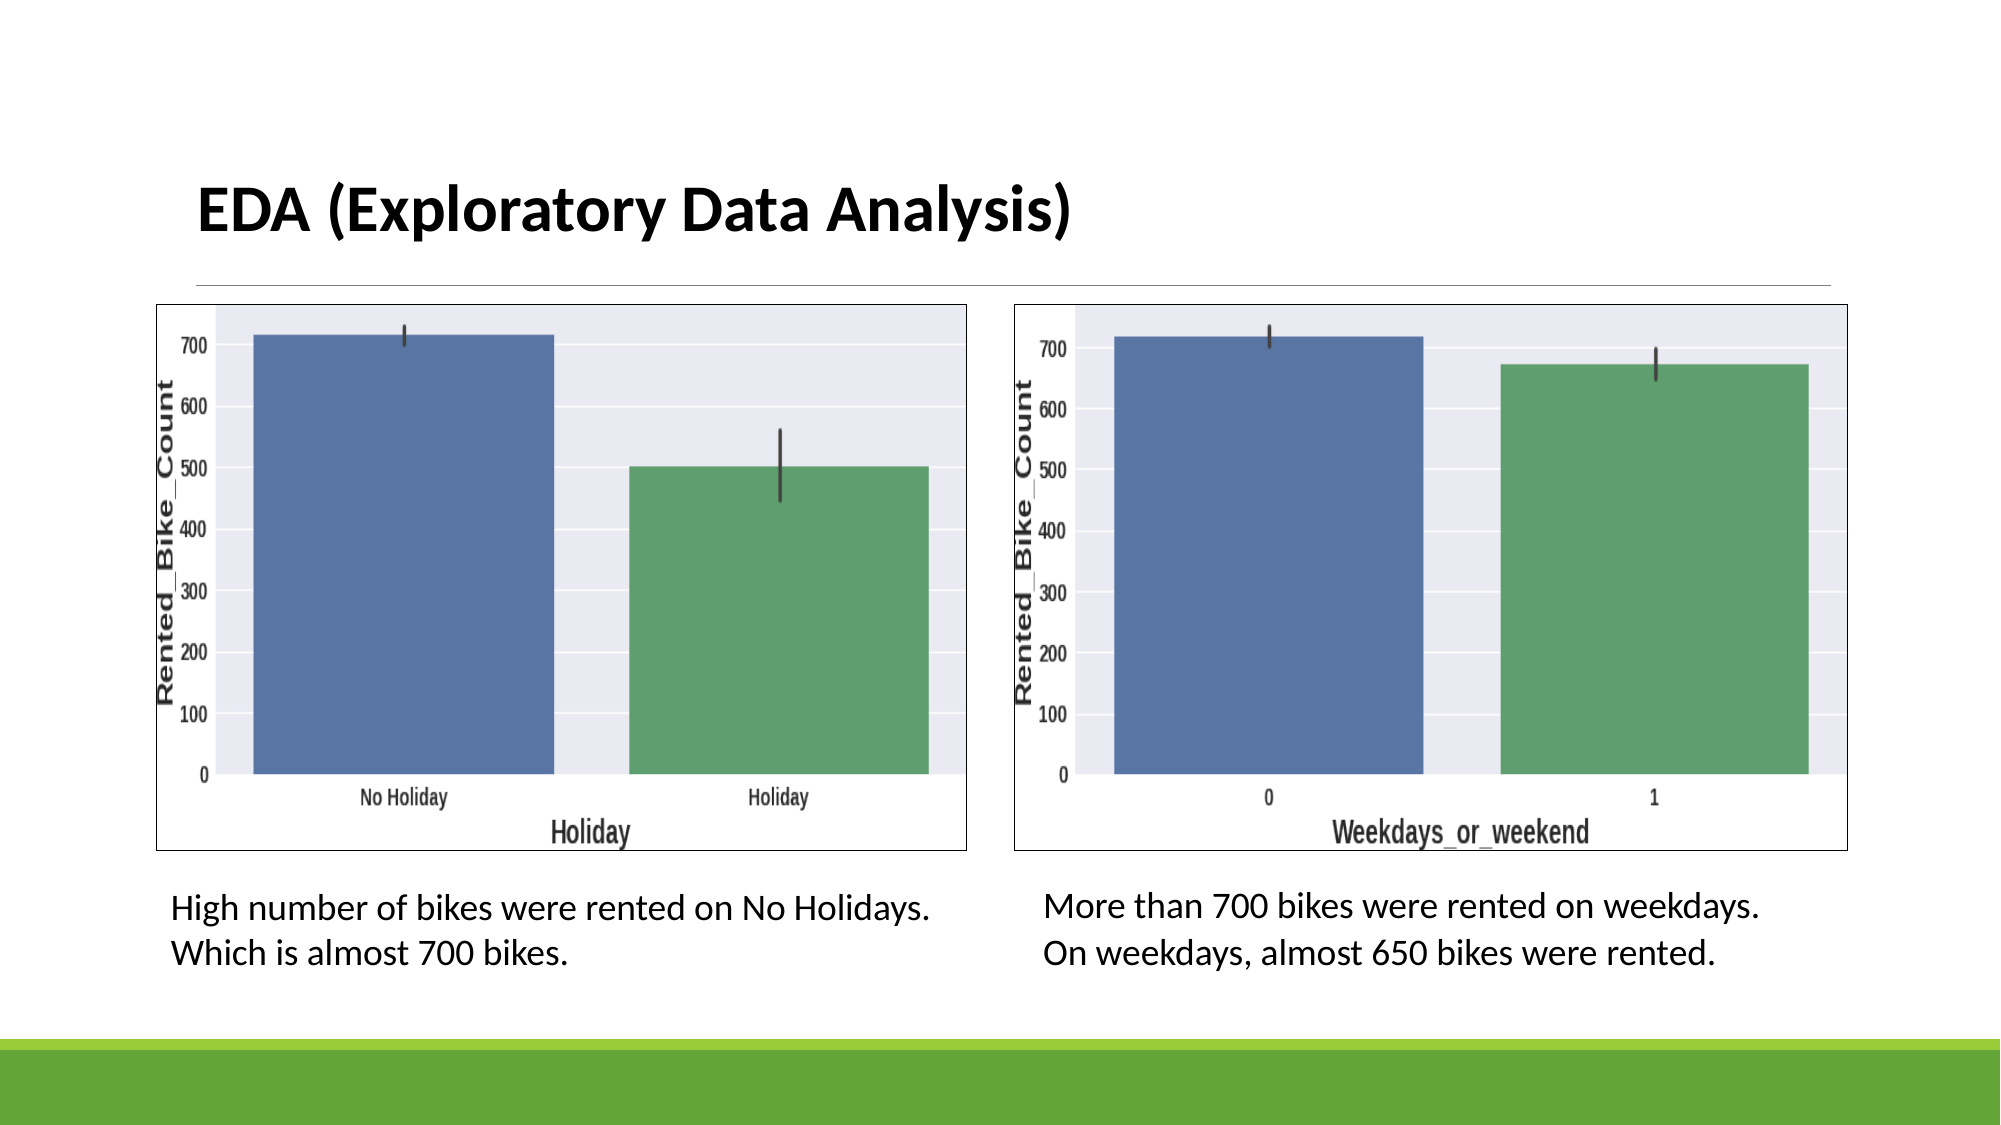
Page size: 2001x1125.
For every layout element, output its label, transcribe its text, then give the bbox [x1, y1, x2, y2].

text_box More than 700 bikes were rented on weekdays. On weekdays, almost 650 bikes were rented. [1025, 873, 1874, 981]
text_box [156, 304, 967, 851]
text_box [1014, 304, 1848, 851]
text_box EDA (Exploratory Data Analysis) [183, 157, 1184, 252]
text_box High number of bikes were rented on No Holidays. Which is almost 700 bikes. [156, 875, 1025, 980]
